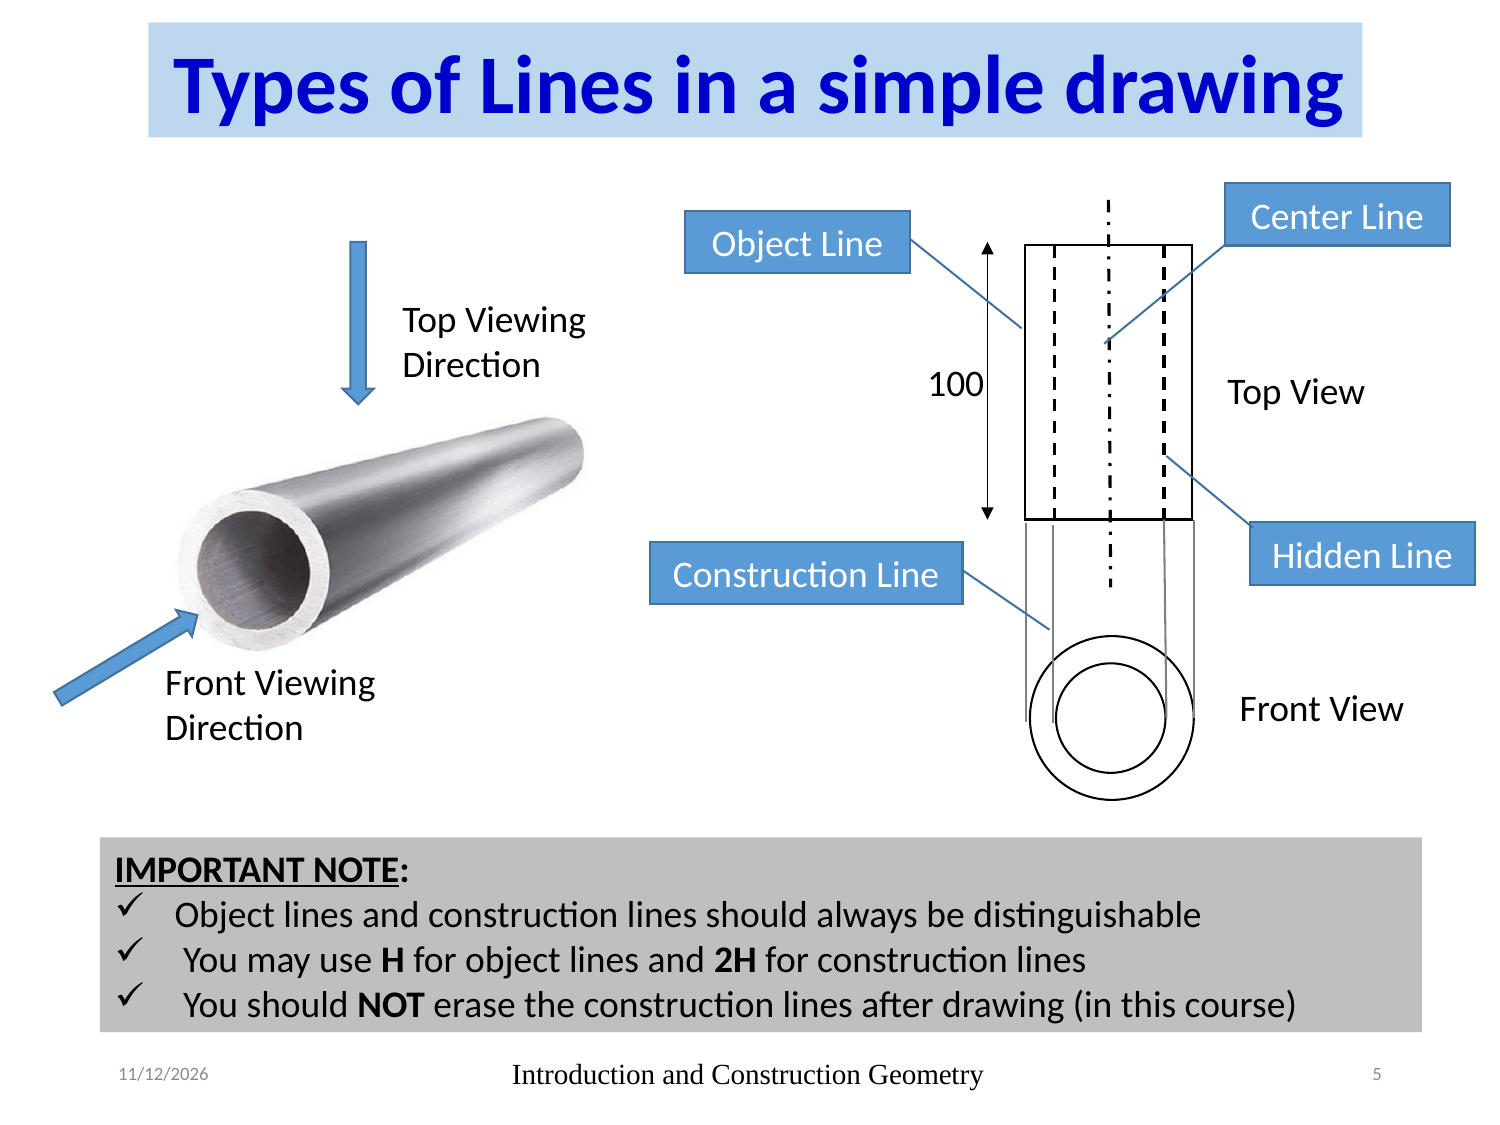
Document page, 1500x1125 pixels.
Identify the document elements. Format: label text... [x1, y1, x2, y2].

text_box IMPORTANT NOTE: Object lines and construction lines should always be distinguishable You may use H for object lines and 2H for construction lines You should NOT erase the construction lines after drawing (in this course) [99, 837, 1422, 1033]
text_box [649, 183, 1475, 800]
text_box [46, 241, 638, 757]
text_box Types of Lines in a simple drawing [148, 22, 1363, 138]
slide_number 5 [1059, 1042, 1397, 1103]
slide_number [103, 1042, 441, 1103]
footer Introduction and Construction Geometry [496, 1042, 1004, 1103]
